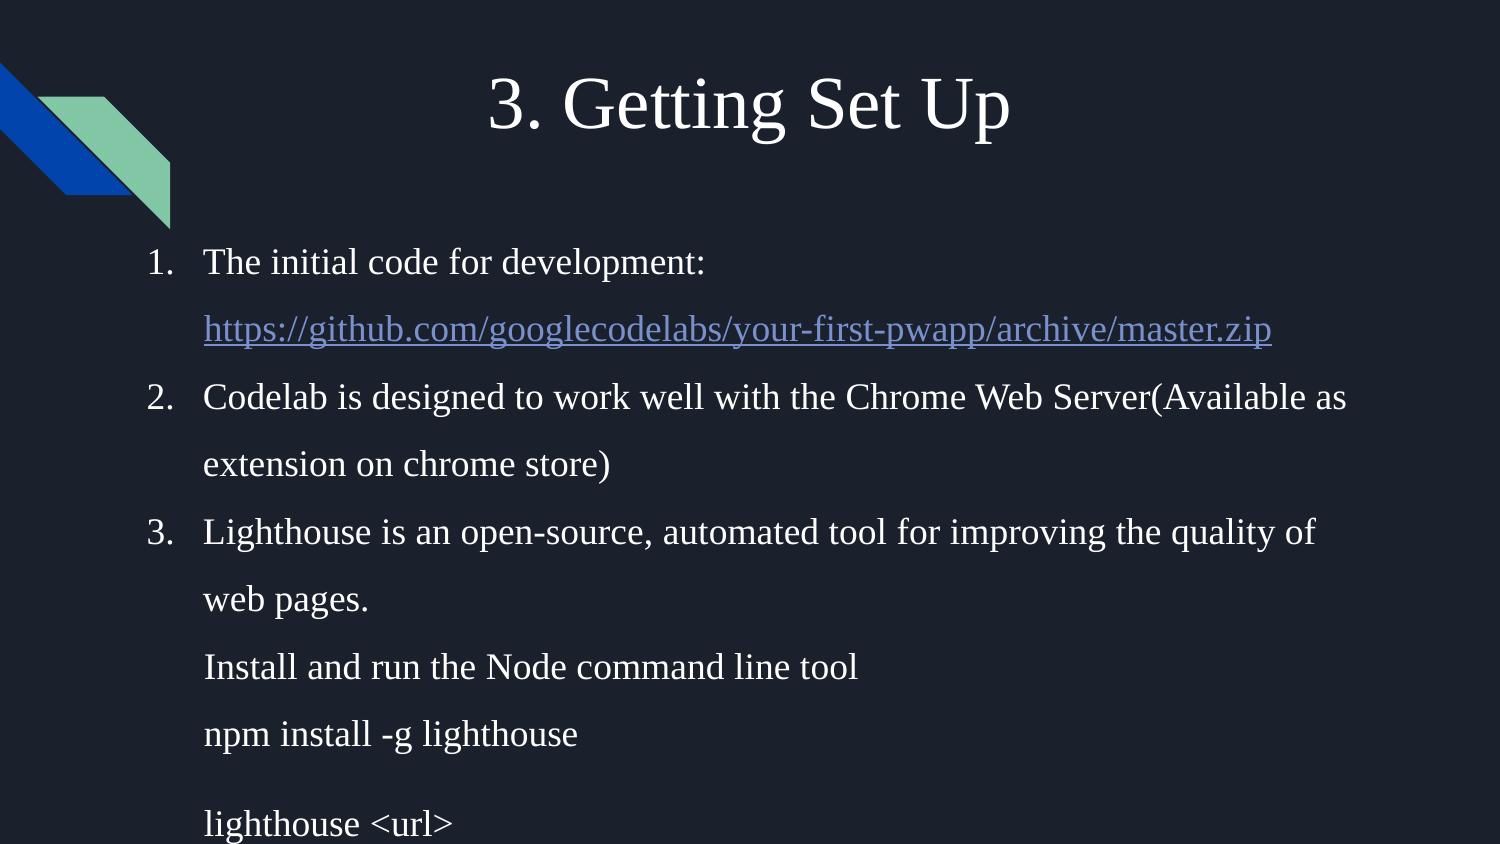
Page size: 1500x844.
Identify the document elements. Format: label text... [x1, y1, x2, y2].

title The initial code for development: https://github.com/googlecodelabs/your-first-pwapp/archive/master.zip Codelab is designed to work well with the Chrome Web Server(Available as extension on chrome store) Lighthouse is an open-source, automated tool for improving the quality of web pages. Install and run the Node command line tool npm install -g lighthouse lighthouse <url> [112, 199, 1388, 808]
title 3. Getting Set Up [172, 38, 1328, 189]
